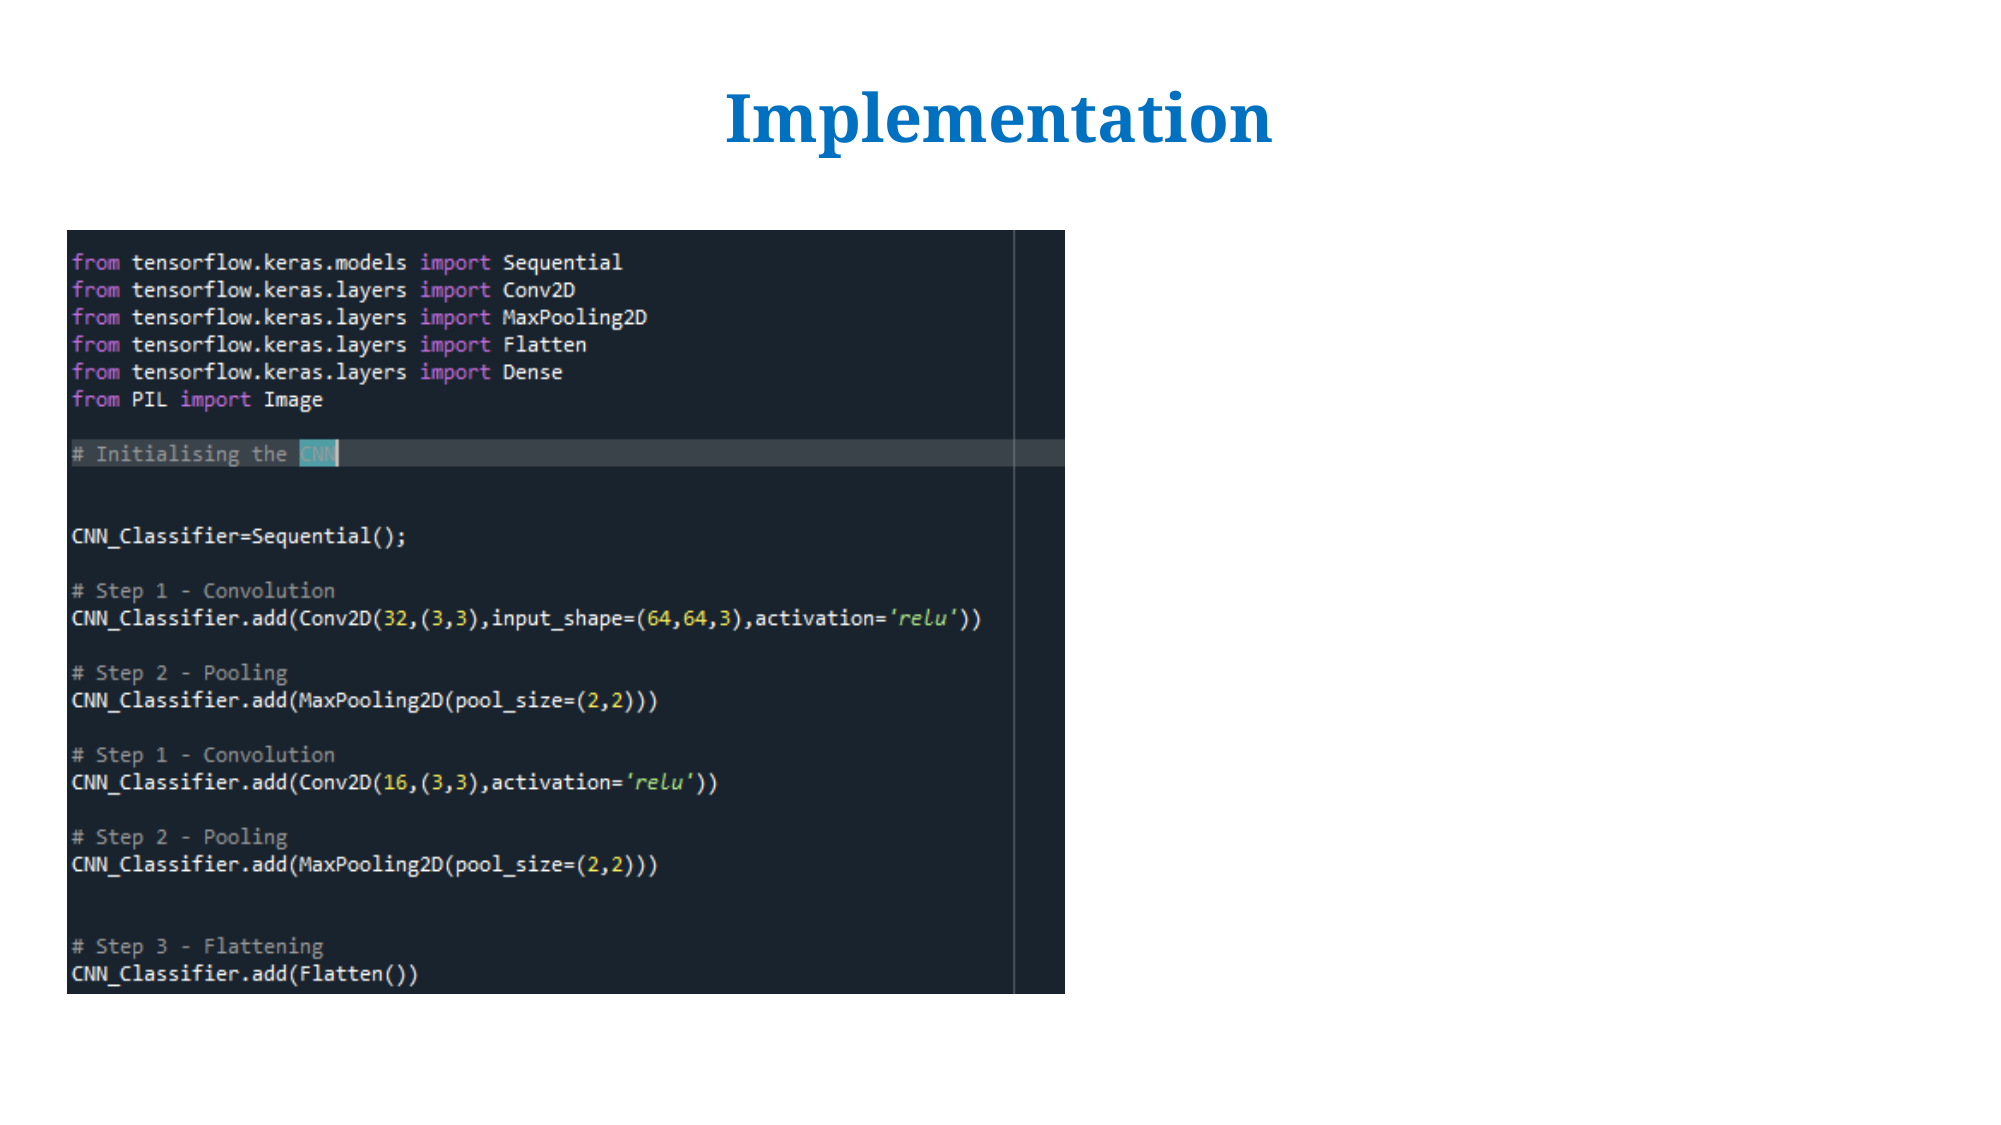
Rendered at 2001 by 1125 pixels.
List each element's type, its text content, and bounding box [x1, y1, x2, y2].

picture [67, 230, 1065, 994]
title Implementation [137, 59, 1863, 181]
